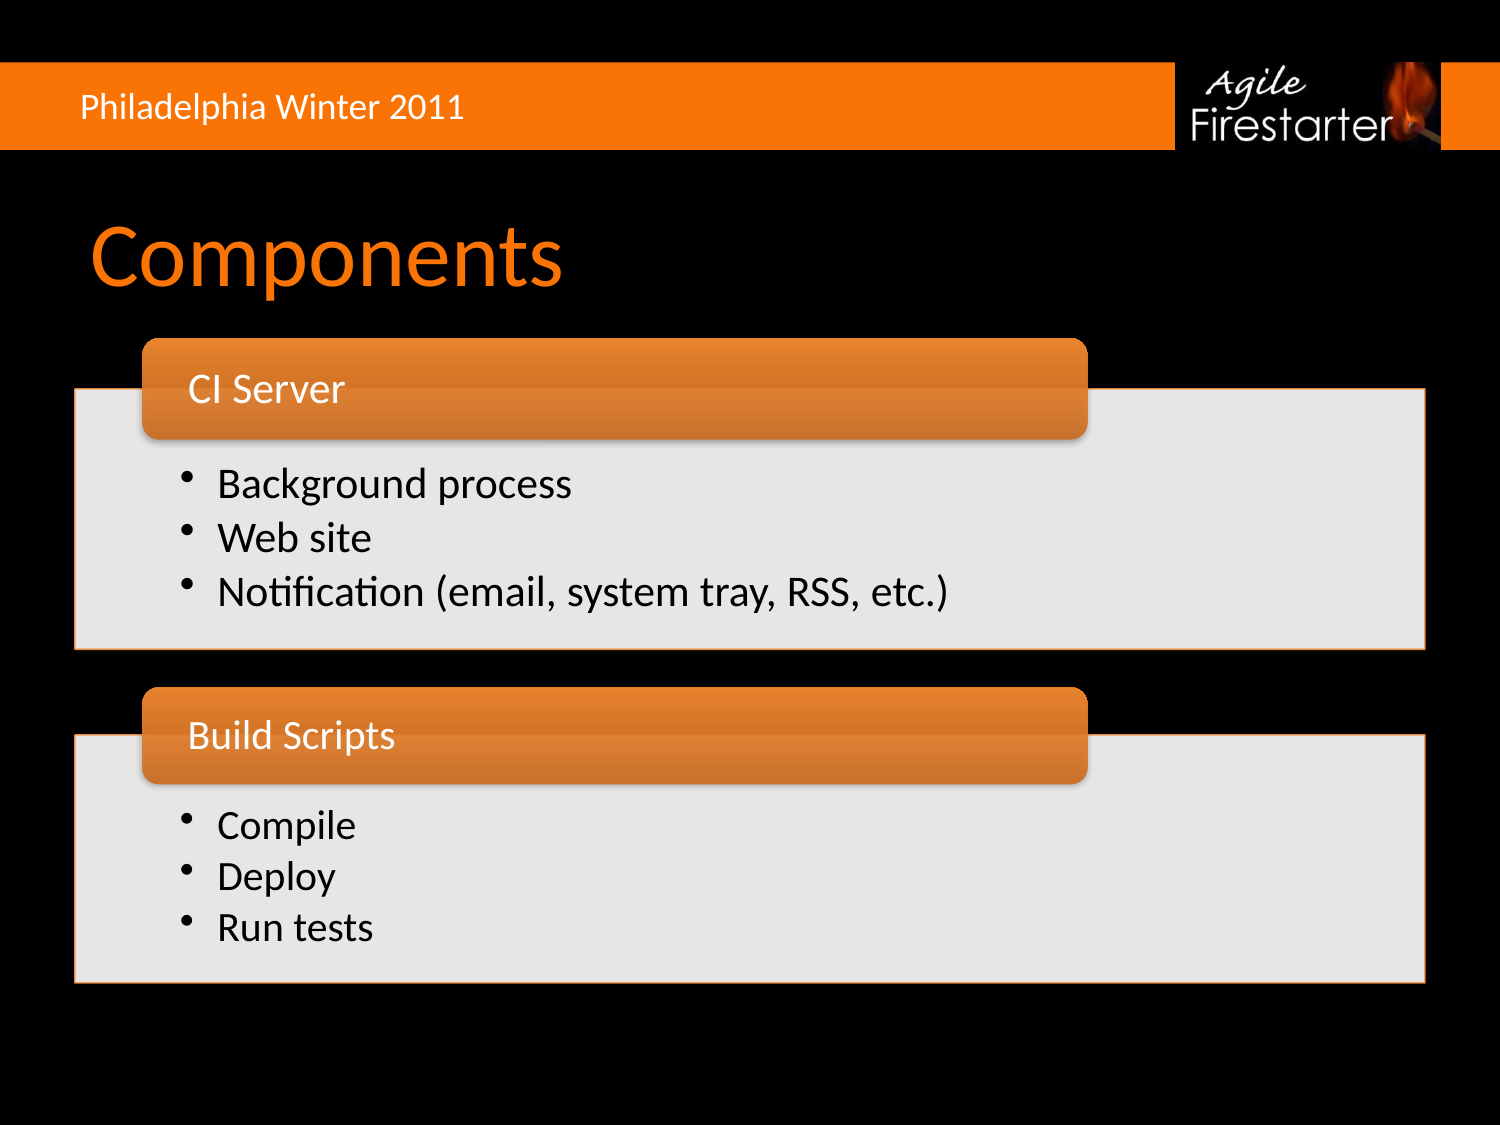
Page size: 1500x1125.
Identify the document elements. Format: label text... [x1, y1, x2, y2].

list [74, 337, 1426, 651]
picture [1175, 62, 1441, 151]
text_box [74, 687, 1426, 988]
title Components [75, 174, 1425, 325]
